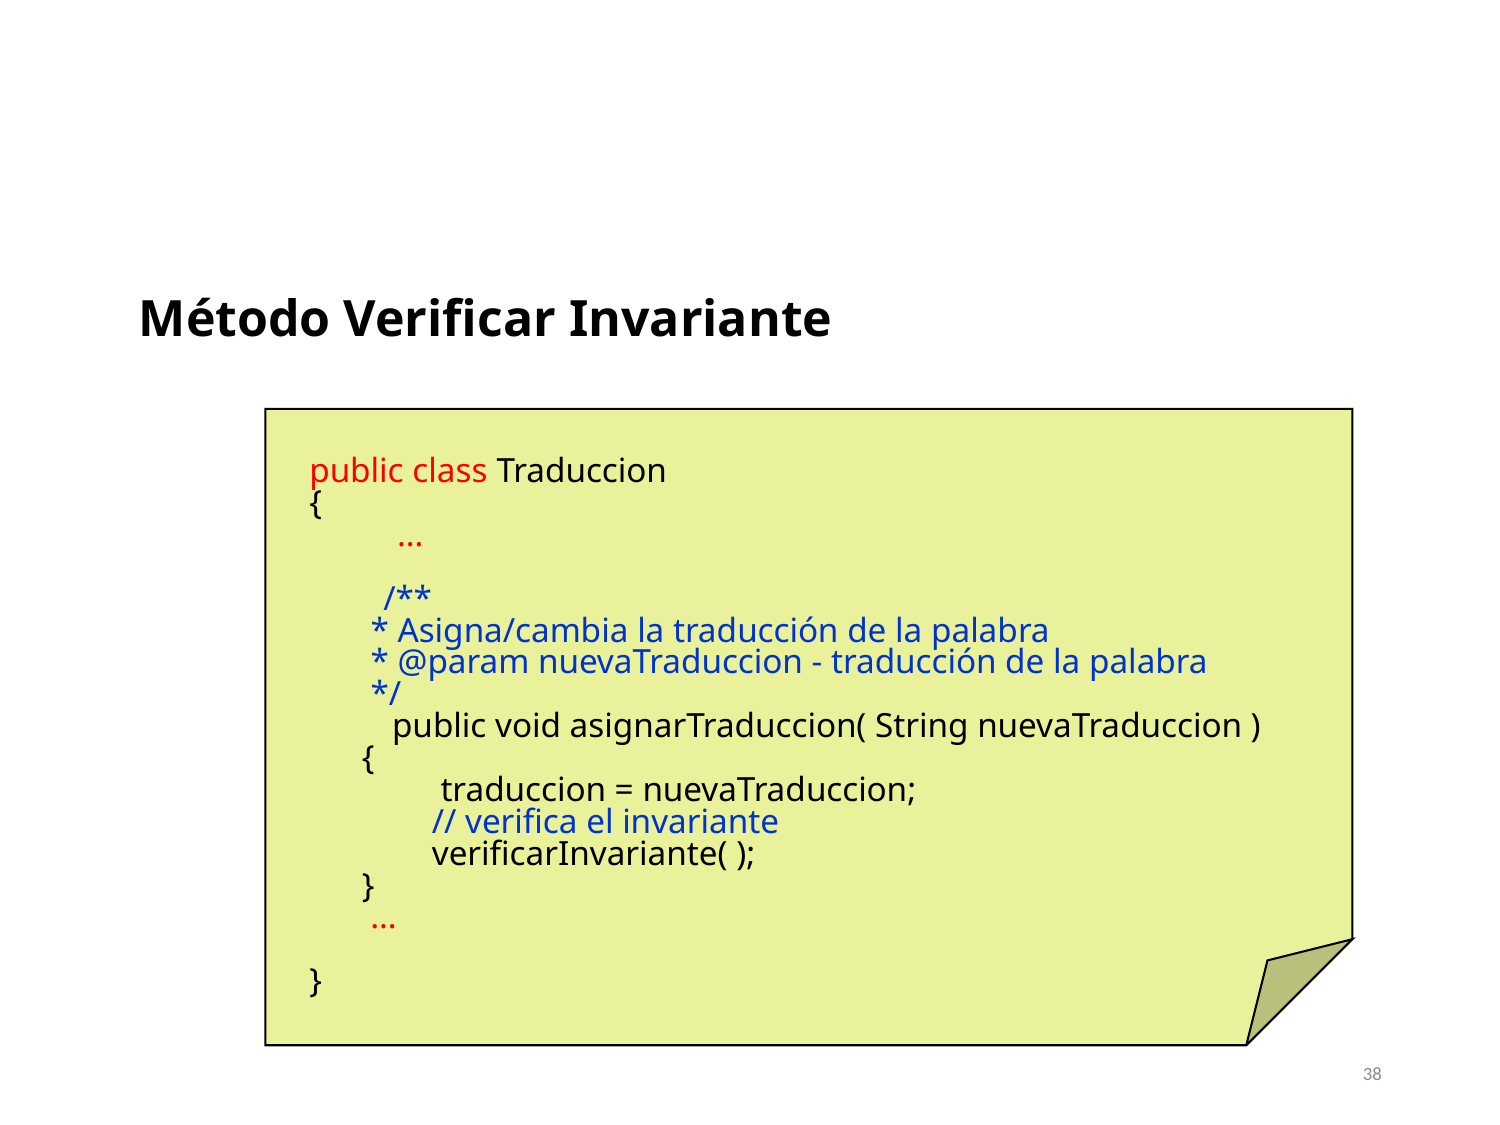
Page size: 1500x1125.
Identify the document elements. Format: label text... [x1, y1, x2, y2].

slide_number 38 [1059, 1042, 1397, 1103]
text_box Método Verificar Invariante [123, 278, 928, 354]
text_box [265, 408, 1353, 1063]
